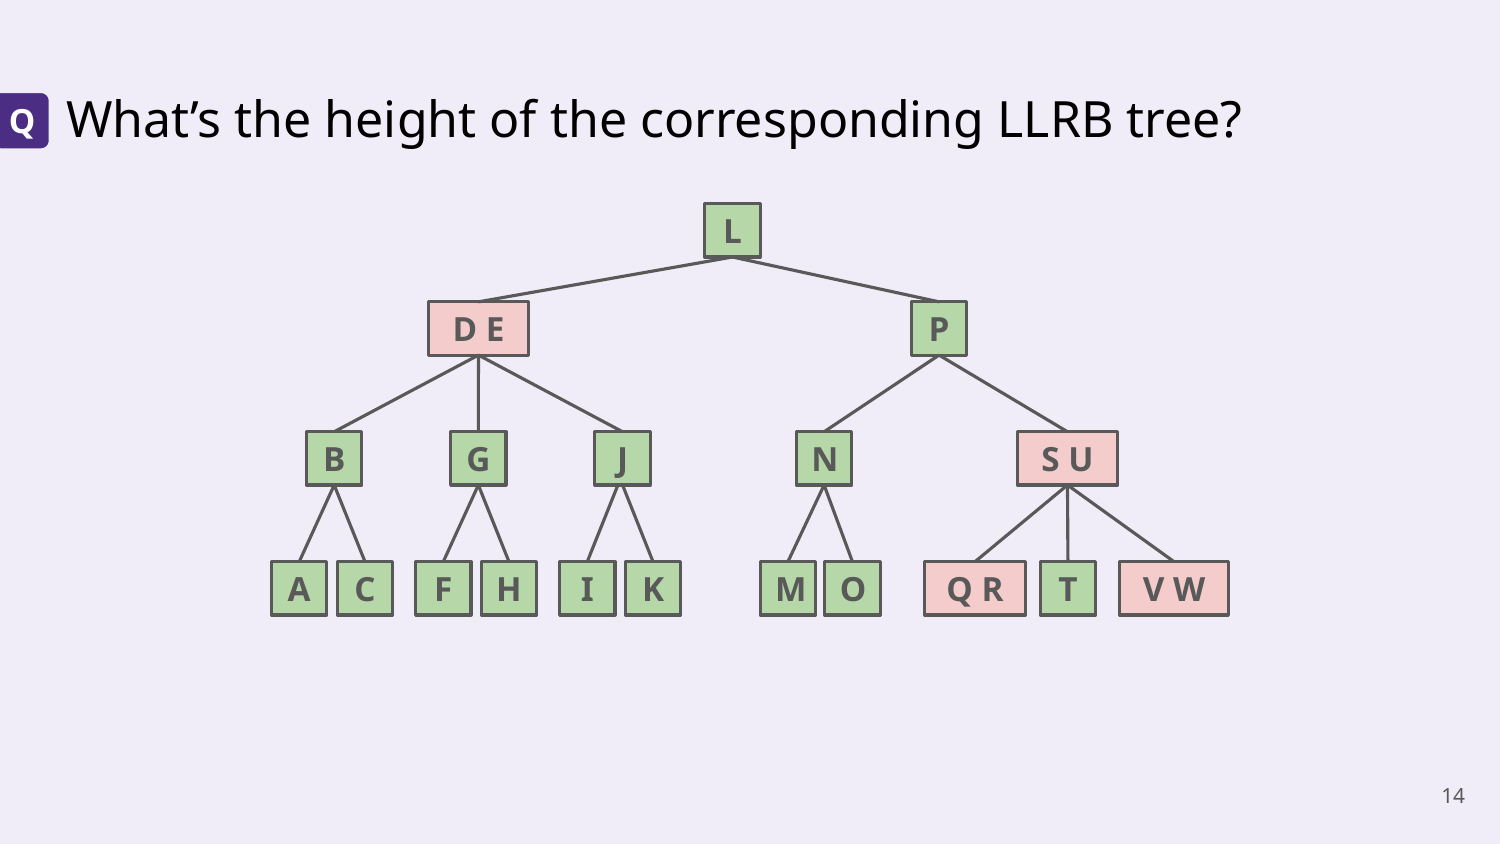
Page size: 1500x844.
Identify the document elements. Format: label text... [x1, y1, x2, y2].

text_box Q [0, 90, 52, 151]
title What’s the height of the corresponding LLRB tree? [51, 72, 1449, 167]
slide_number ‹#› [1389, 764, 1480, 830]
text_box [271, 203, 1229, 616]
